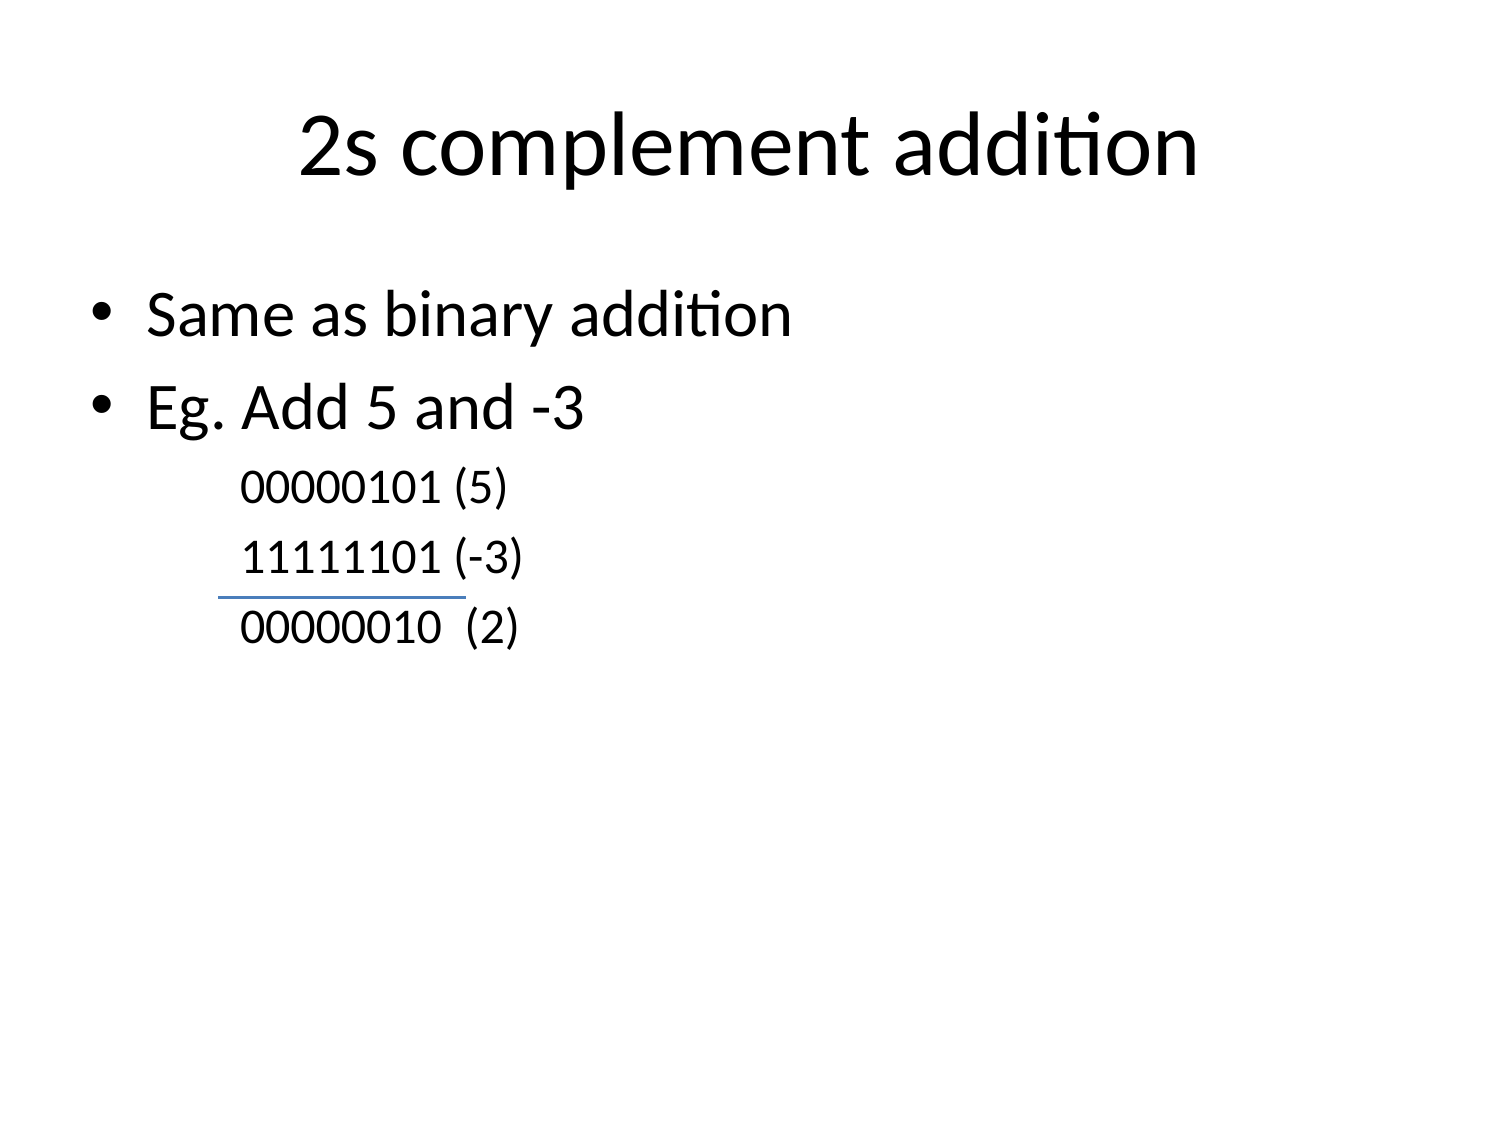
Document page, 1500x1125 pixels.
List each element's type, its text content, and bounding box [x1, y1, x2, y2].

title 2s complement addition [75, 45, 1425, 233]
list Same as binary addition Eg. Add 5 and -3 00000101 (5) 11111101 (-3) 00000010 (2) [75, 262, 1425, 1005]
